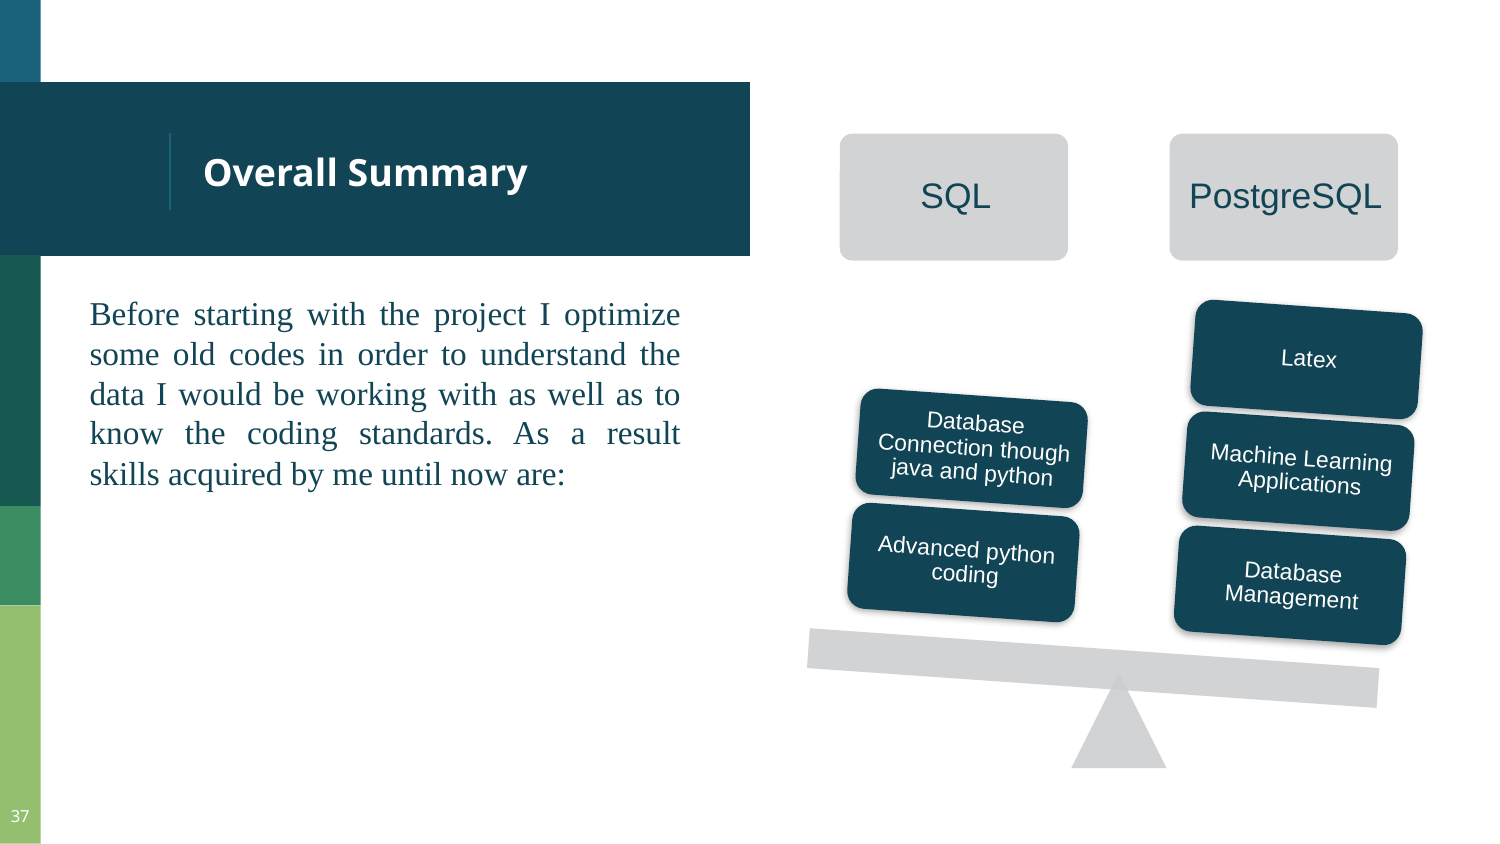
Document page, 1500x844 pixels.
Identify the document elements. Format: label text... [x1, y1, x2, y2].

slide_number 37 [0, 790, 49, 844]
list Before starting with the project I optimize some old codes in order to understand the data I would be working with as well as to know the coding standards. As a result skills acquired by me until now are: [66, 277, 697, 796]
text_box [714, 133, 1500, 769]
title Overall Summary [187, 87, 715, 256]
